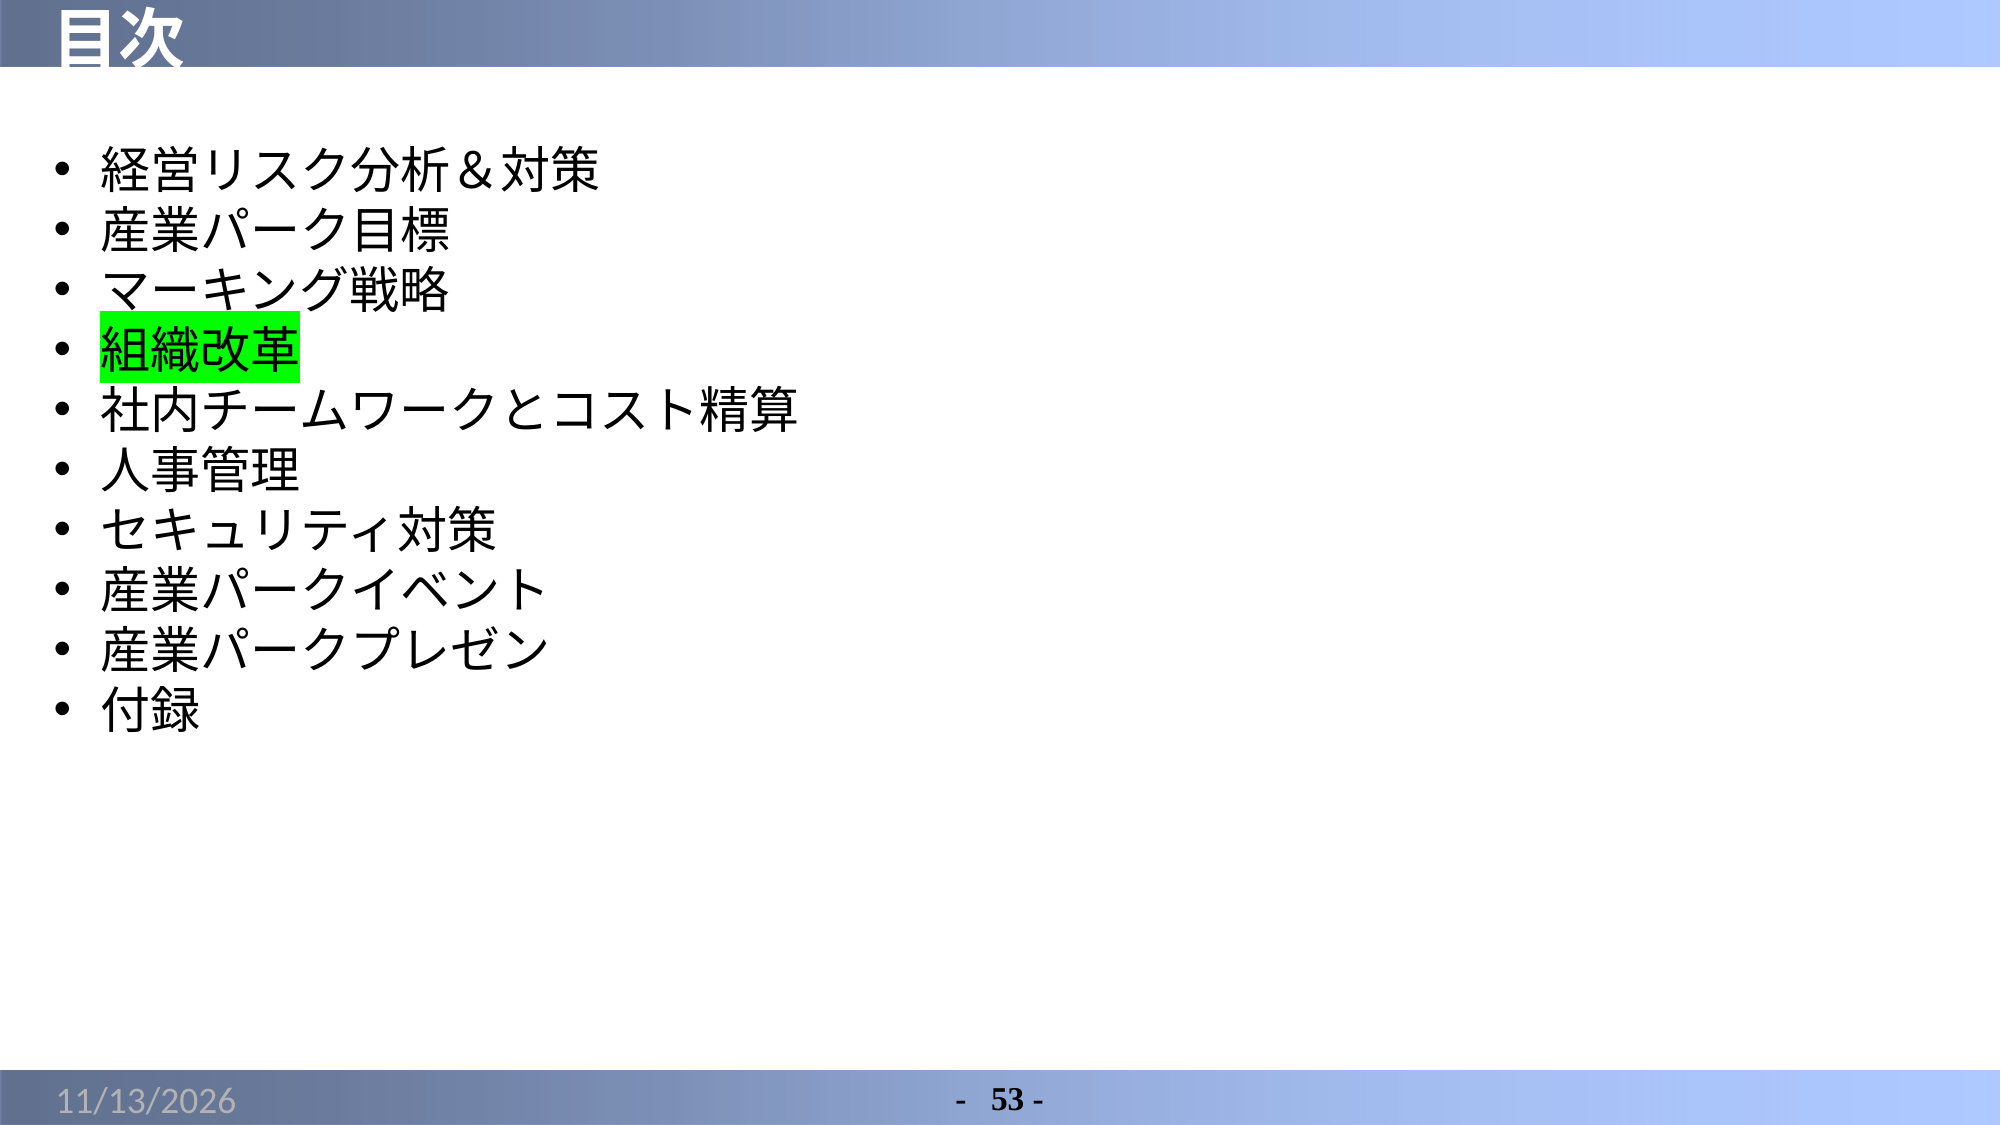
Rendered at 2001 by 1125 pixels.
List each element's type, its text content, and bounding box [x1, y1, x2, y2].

slide_number - 53 - [934, 1078, 1063, 1117]
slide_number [55, 1076, 516, 1122]
title 目次 [52, 0, 1946, 71]
list 経営リスク分析＆対策 産業パーク目標 マーキング戦略 組織改革 社内チームワークとコスト精算 人事管理 セキュリティ対策 産業パークイベント 産業パークプレゼン 付録 [53, 138, 1947, 805]
